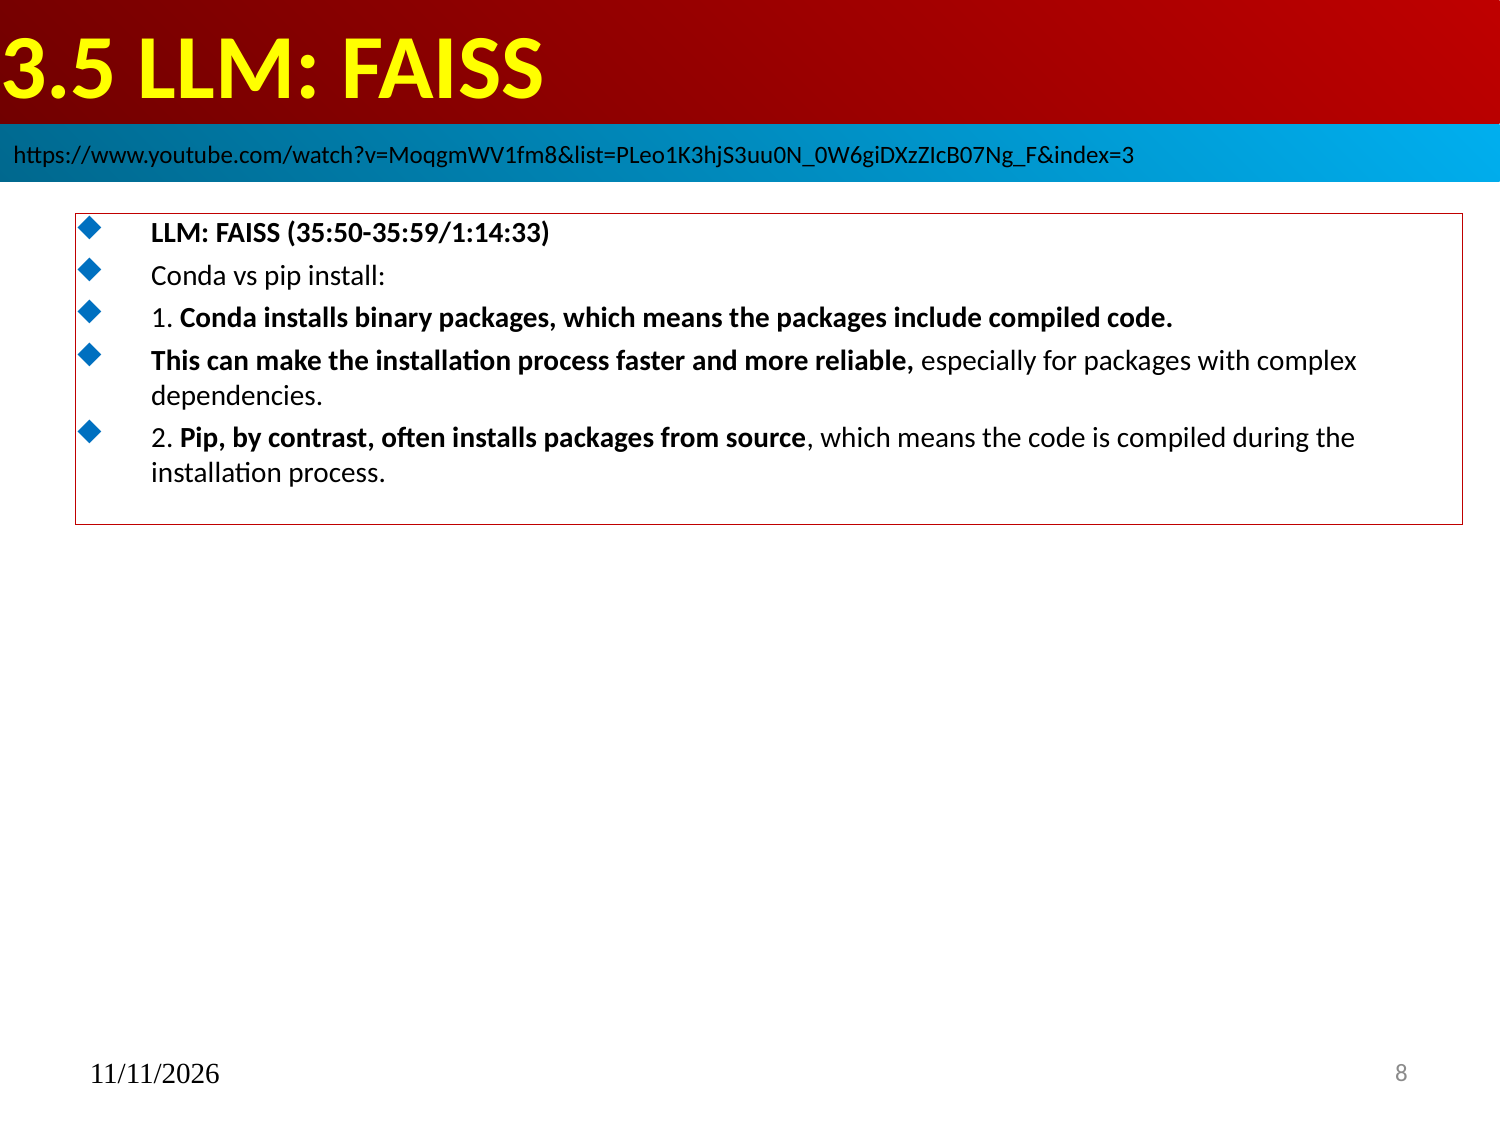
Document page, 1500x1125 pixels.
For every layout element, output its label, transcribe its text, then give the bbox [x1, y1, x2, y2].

text_box https://www.youtube.com/watch?v=MoqgmWV1fm8&list=PLeo1K3hjS3uu0N_0W6giDXzZIcB07Ng_F&index=3 [0, 124, 1500, 182]
title 3.5 LLM: FAISS [0, 0, 1500, 124]
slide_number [75, 1042, 423, 1101]
subtitle LLM: FAISS (35:50-35:59/1:14:33) Conda vs pip install: 1. Conda installs binary packages, which means the packages include compiled code. This can make the installation process faster and more reliable, especially for packages with complex dependencies. 2. Pip, by contrast, often installs packages from source, which means the code is compiled during the installation process. [75, 213, 1463, 525]
slide_number 8 [1074, 1042, 1423, 1101]
